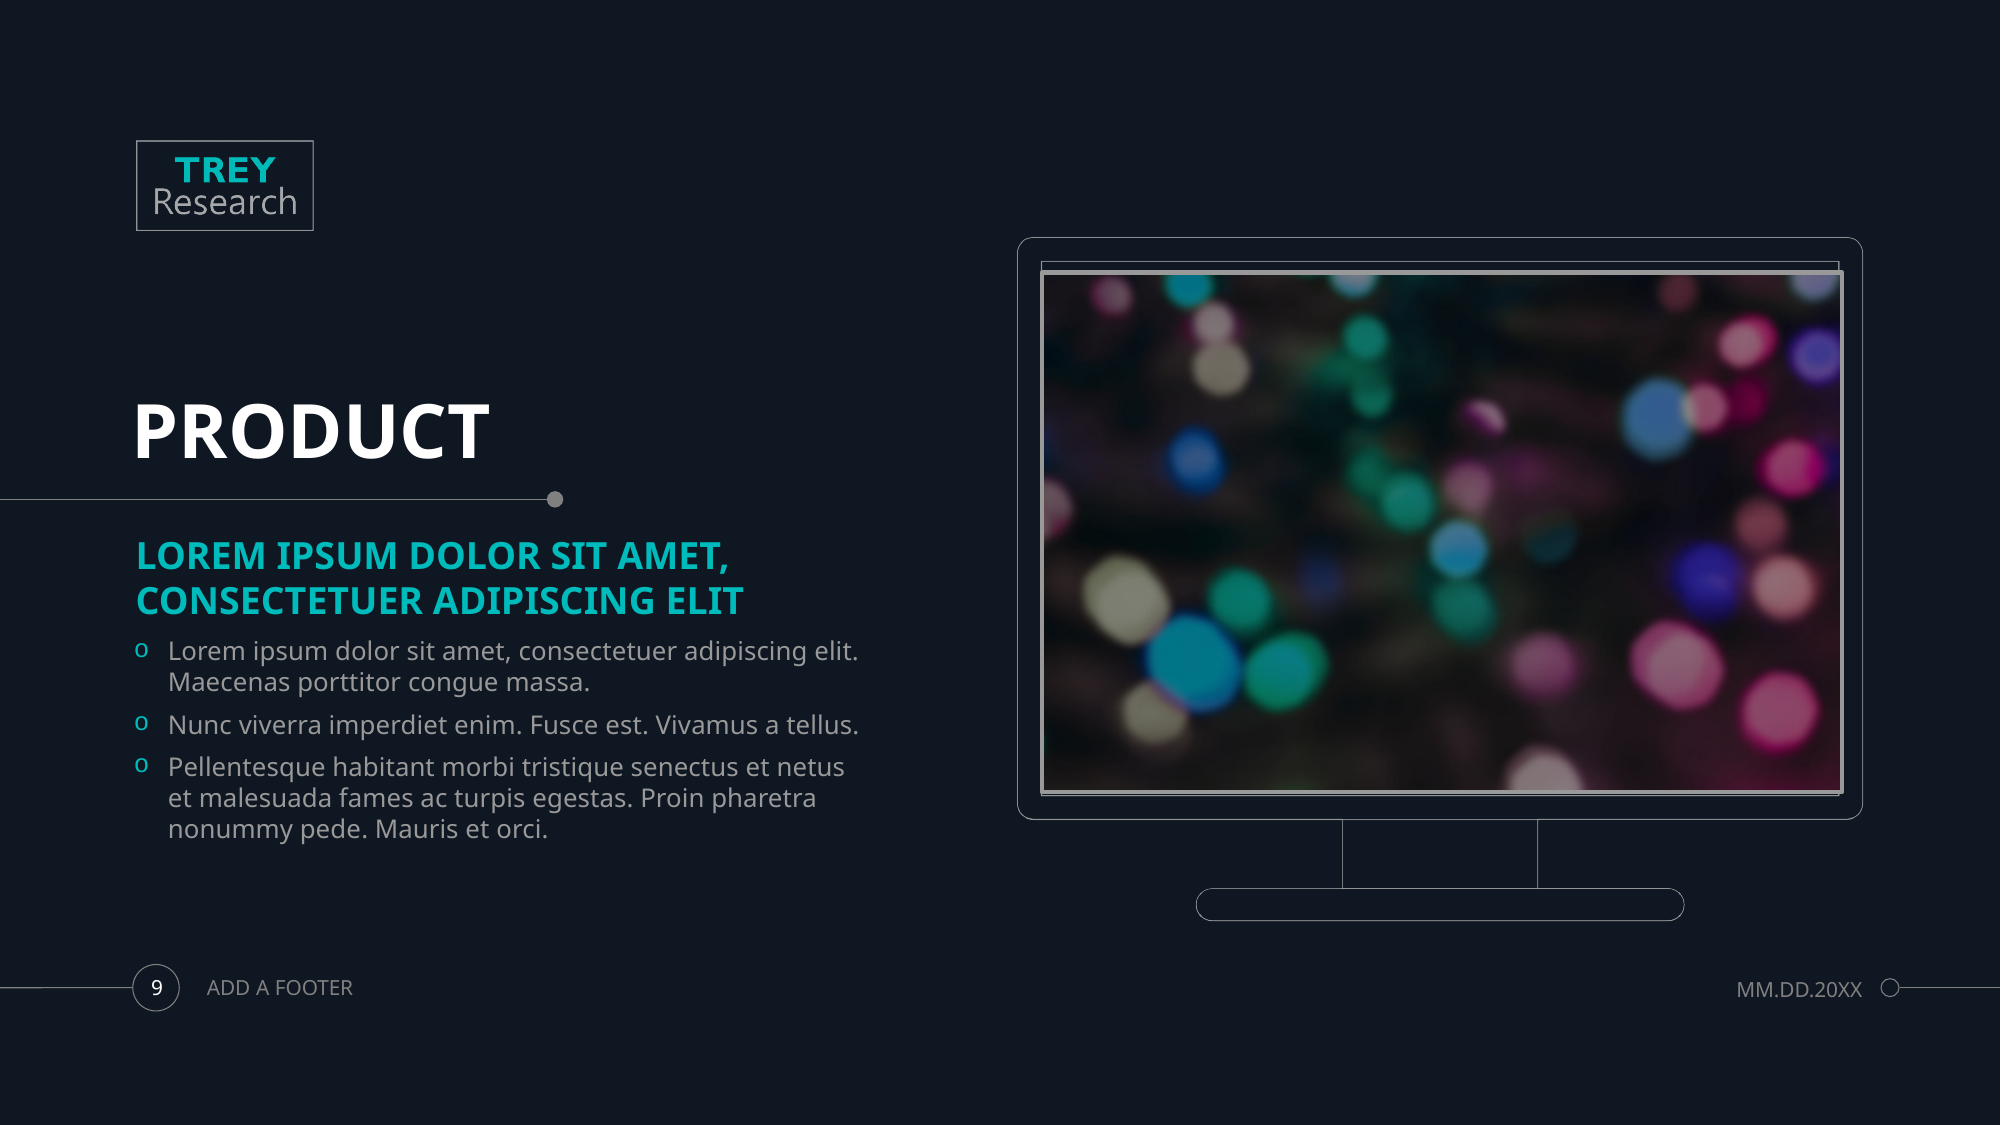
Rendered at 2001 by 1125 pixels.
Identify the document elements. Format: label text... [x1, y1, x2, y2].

picture [136, 140, 314, 231]
slide_number 9 [127, 964, 186, 1014]
list LOREM IPSUM DOLOR SIT AMET, CONSECTETUER ADIPISCING ELIT [135, 532, 865, 626]
title PRODUCT [131, 342, 864, 475]
picture [1015, 235, 1865, 923]
footer ADD A FOOTER [191, 964, 671, 1014]
slide_number MM.DD.20XX [1643, 964, 1863, 1014]
list Lorem ipsum dolor sit amet, consectetuer adipiscing elit. Maecenas porttitor congue massa. Nunc viverra imperdiet enim. Fusce est. Vivamus a tellus. Pellentesque habitant morbi tristique senectus et netus et malesuada fames ac turpis egestas. Proin pharetra nonummy pede. Mauris et orci. [133, 634, 865, 853]
